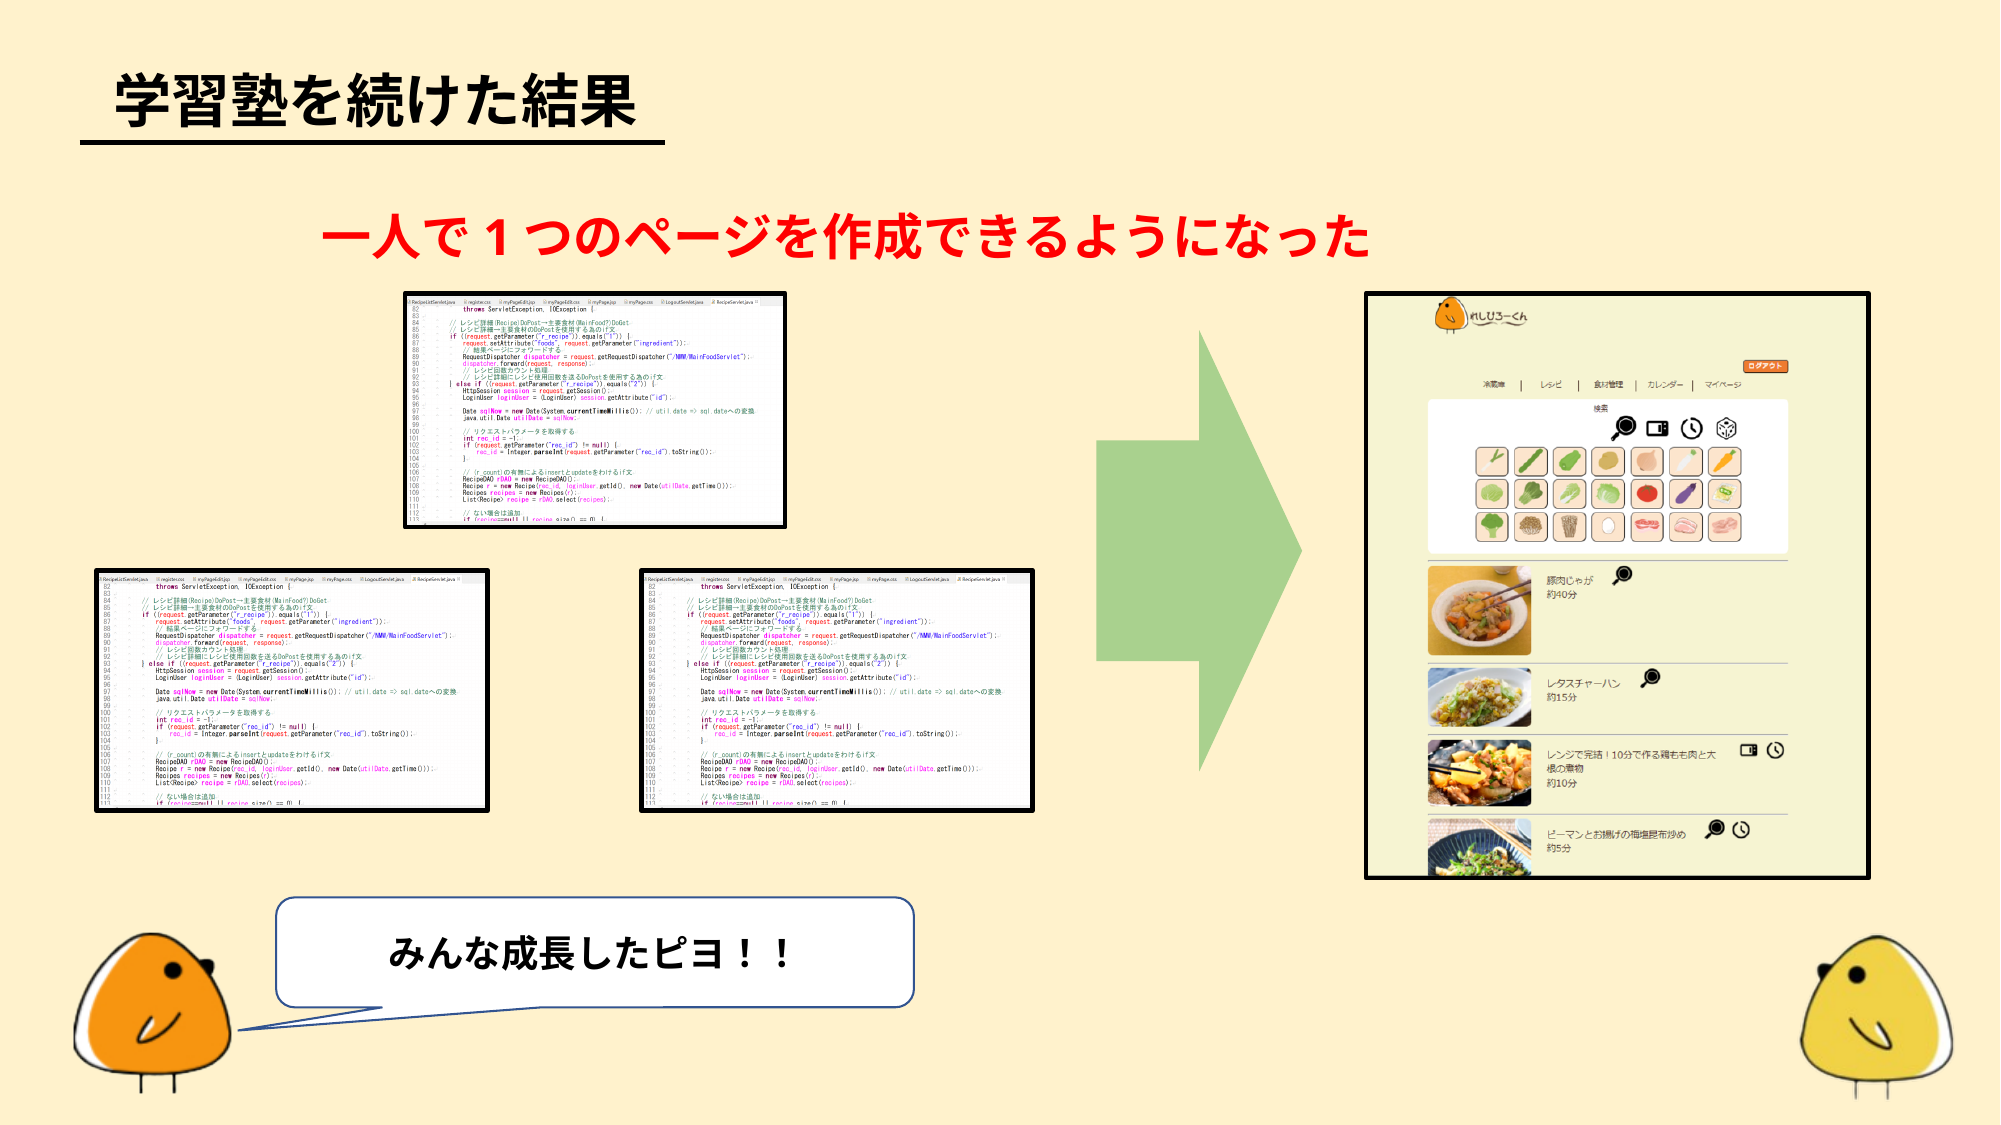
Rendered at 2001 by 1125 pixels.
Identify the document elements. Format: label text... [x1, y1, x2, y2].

picture [32, 892, 265, 1125]
text_box 学習塾を続けた結果 [98, 56, 763, 142]
text_box 一人で1つのページを作成できるようになった [306, 198, 1479, 274]
picture [407, 295, 783, 525]
picture [98, 572, 486, 809]
picture [1368, 295, 1867, 876]
picture [643, 572, 1031, 809]
text_box [1095, 329, 1304, 772]
text_box みんな成長したピヨ！！ [237, 896, 915, 1032]
picture [1778, 925, 1968, 1106]
